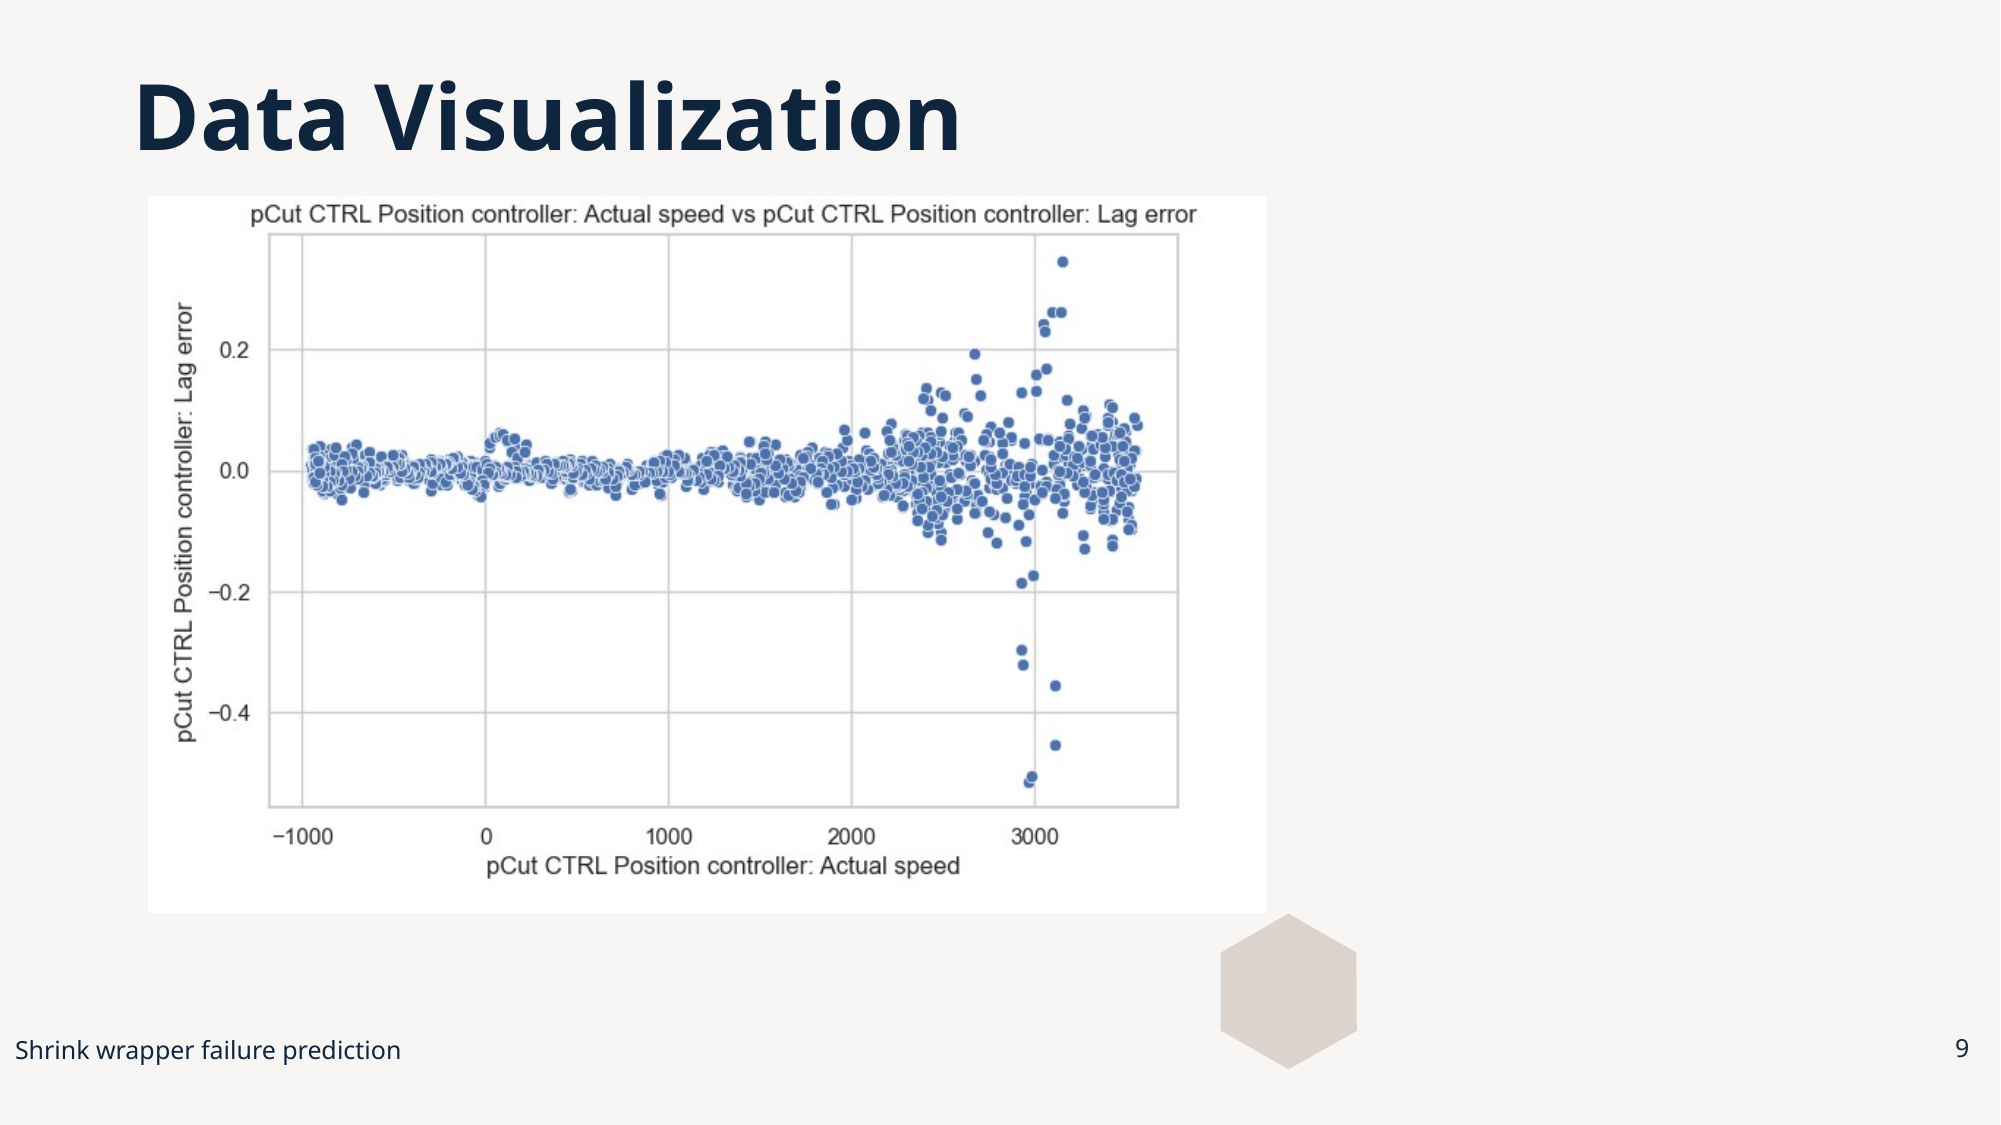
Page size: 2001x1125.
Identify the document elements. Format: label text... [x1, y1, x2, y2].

footer Shrink wrapper failure prediction [0, 1020, 675, 1080]
slide_number 9 [1924, 1020, 2000, 1080]
title Data Visualization [117, 45, 1852, 197]
picture [148, 196, 1266, 913]
